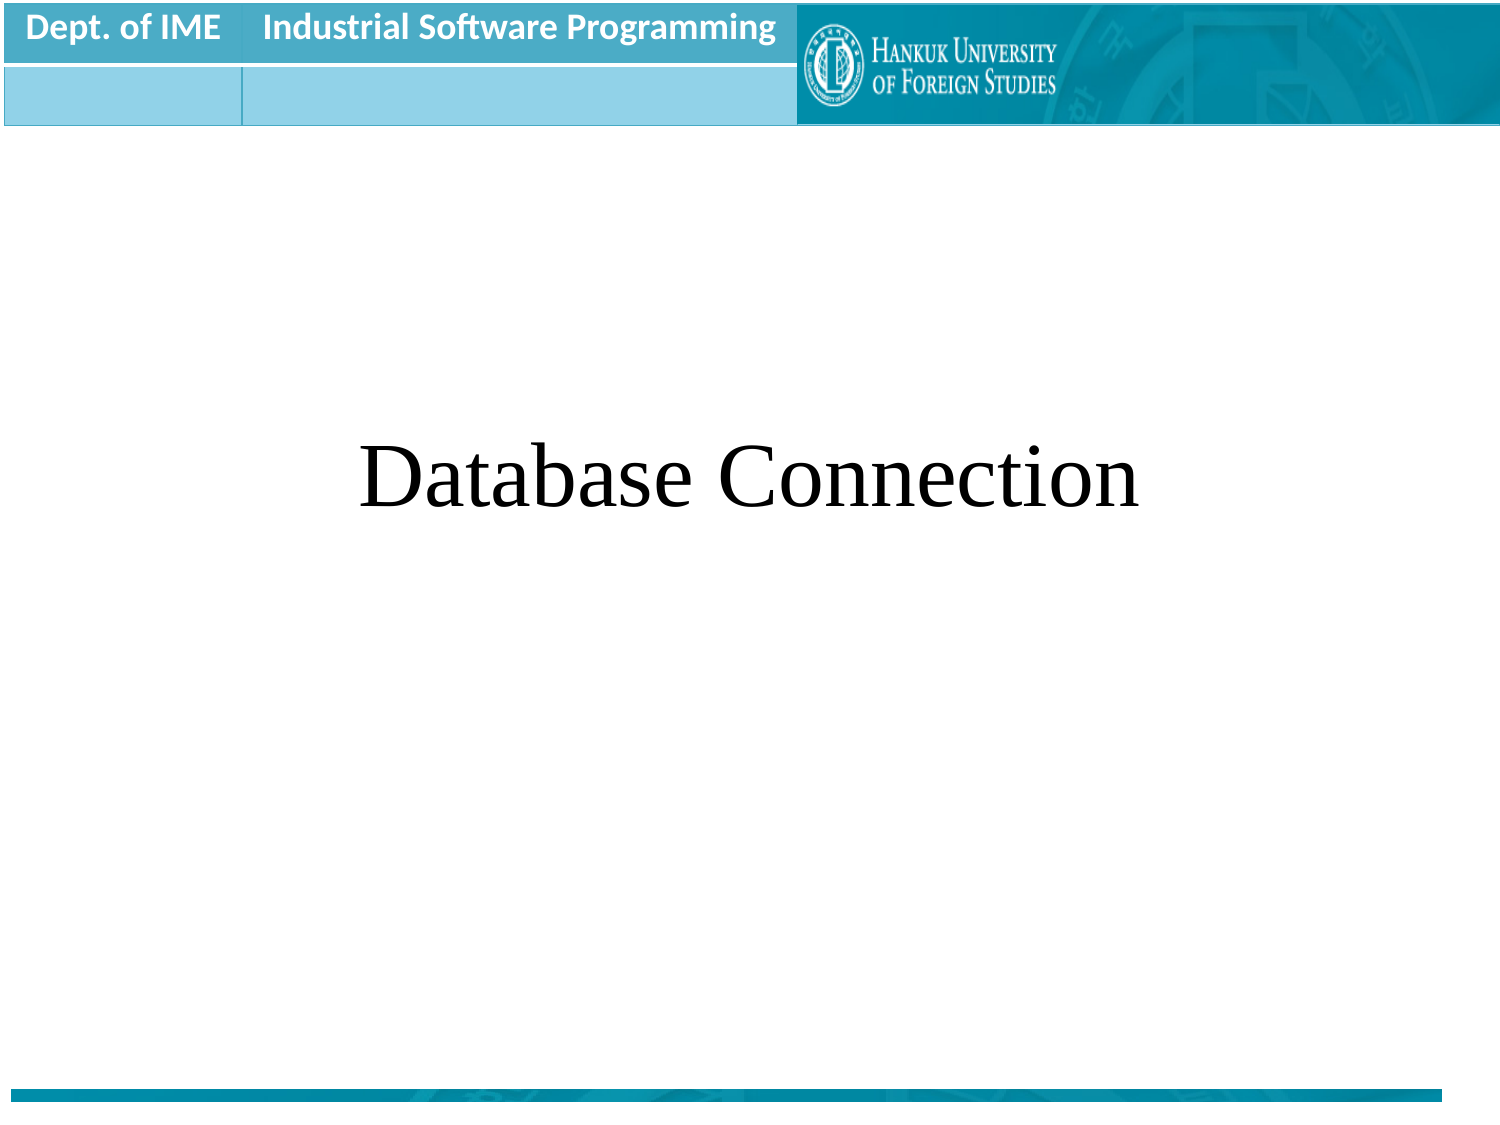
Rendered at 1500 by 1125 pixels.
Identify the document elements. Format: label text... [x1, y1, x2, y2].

picture [11, 1089, 1442, 1102]
title Database Connection [112, 349, 1388, 591]
picture [797, 5, 1500, 124]
